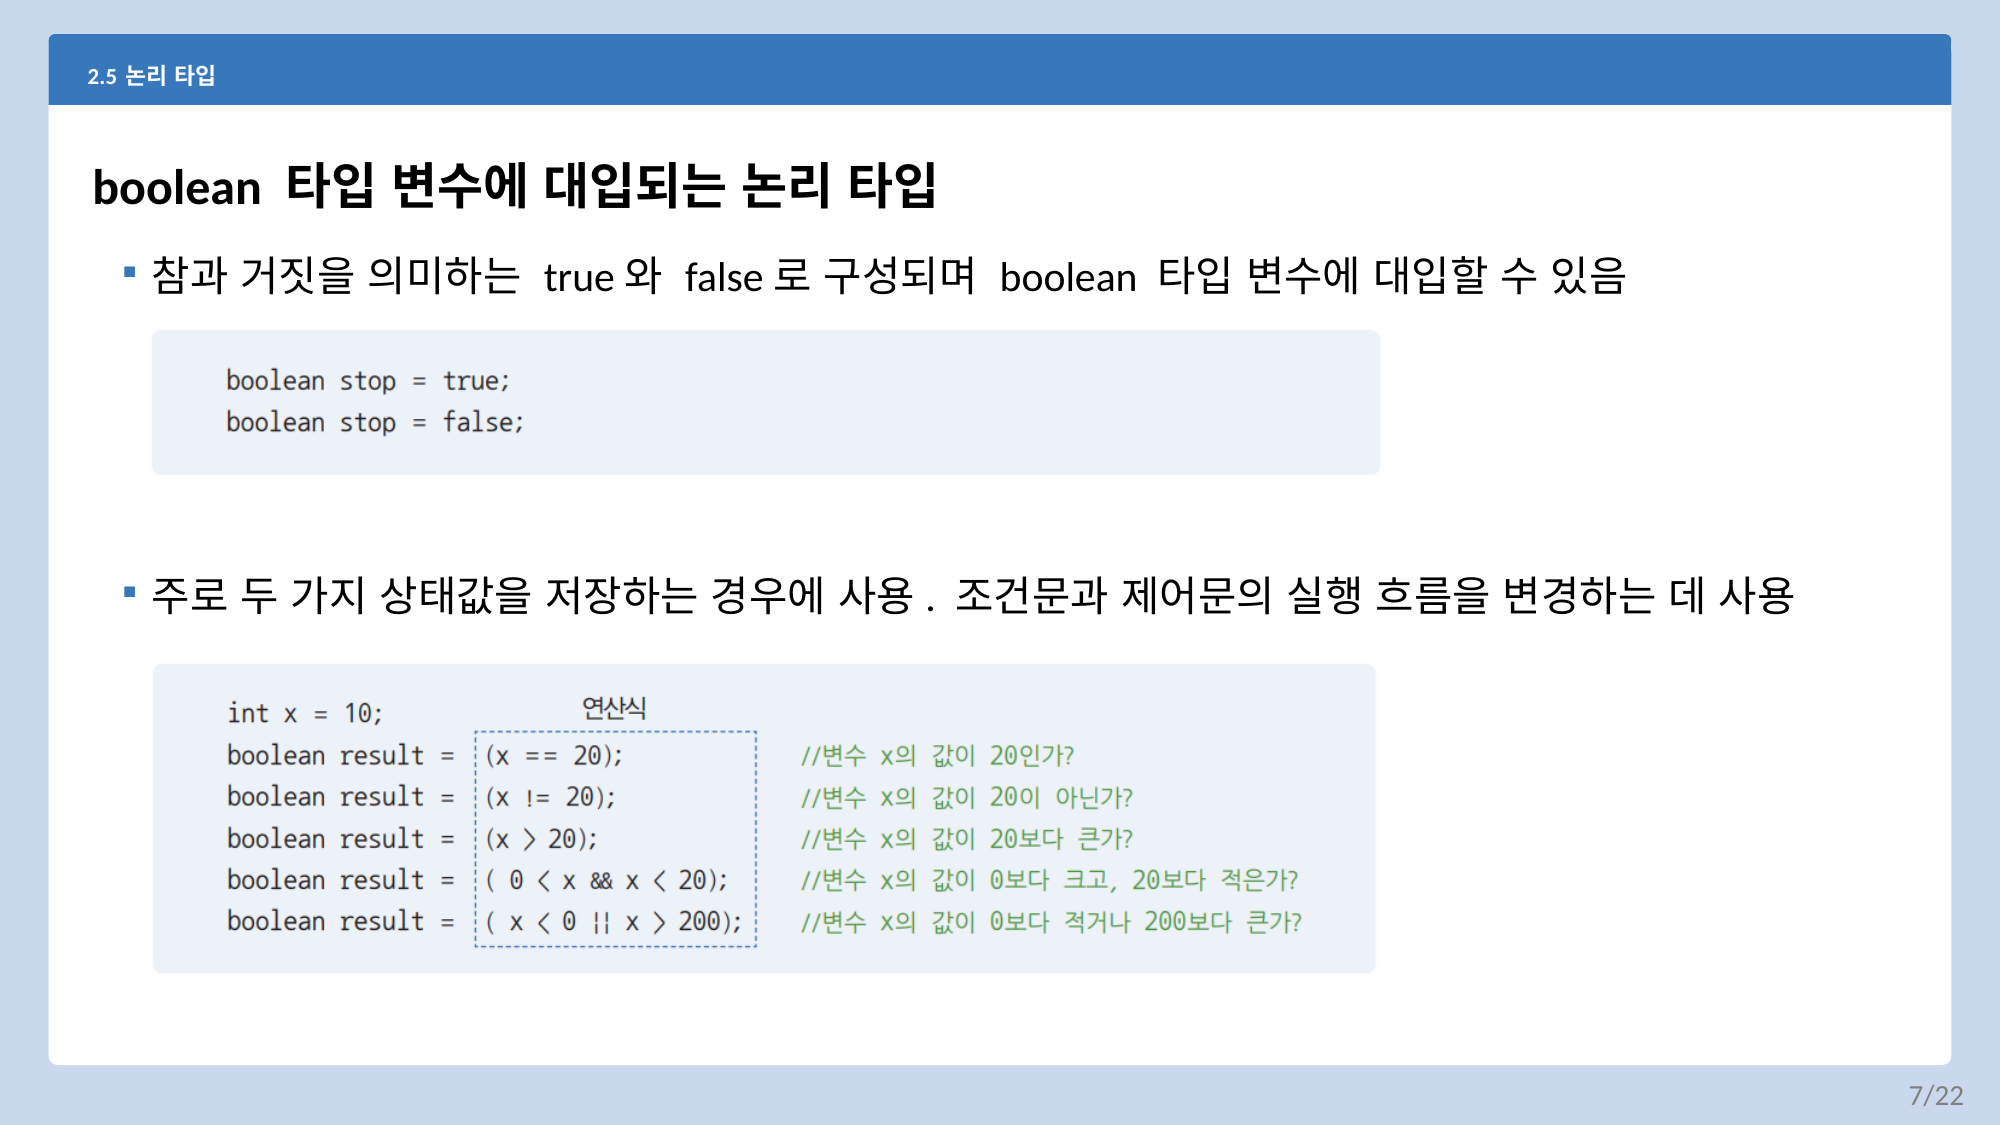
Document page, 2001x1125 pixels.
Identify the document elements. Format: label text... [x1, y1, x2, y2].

picture [148, 651, 1380, 981]
title 2.5 논리 타입 [72, 40, 1798, 97]
picture [148, 319, 1387, 484]
list boolean 타입 변수에 대입되는 논리 타입 참과 거짓을 의미하는 true와 false로 구성되며 boolean 타입 변수에 대입할 수 있음 주로 두 가지 상태값을 저장하는 경우에 사용. 조건문과 제어문의 실행 흐름을 변경하는 데 사용 [77, 116, 1927, 1044]
